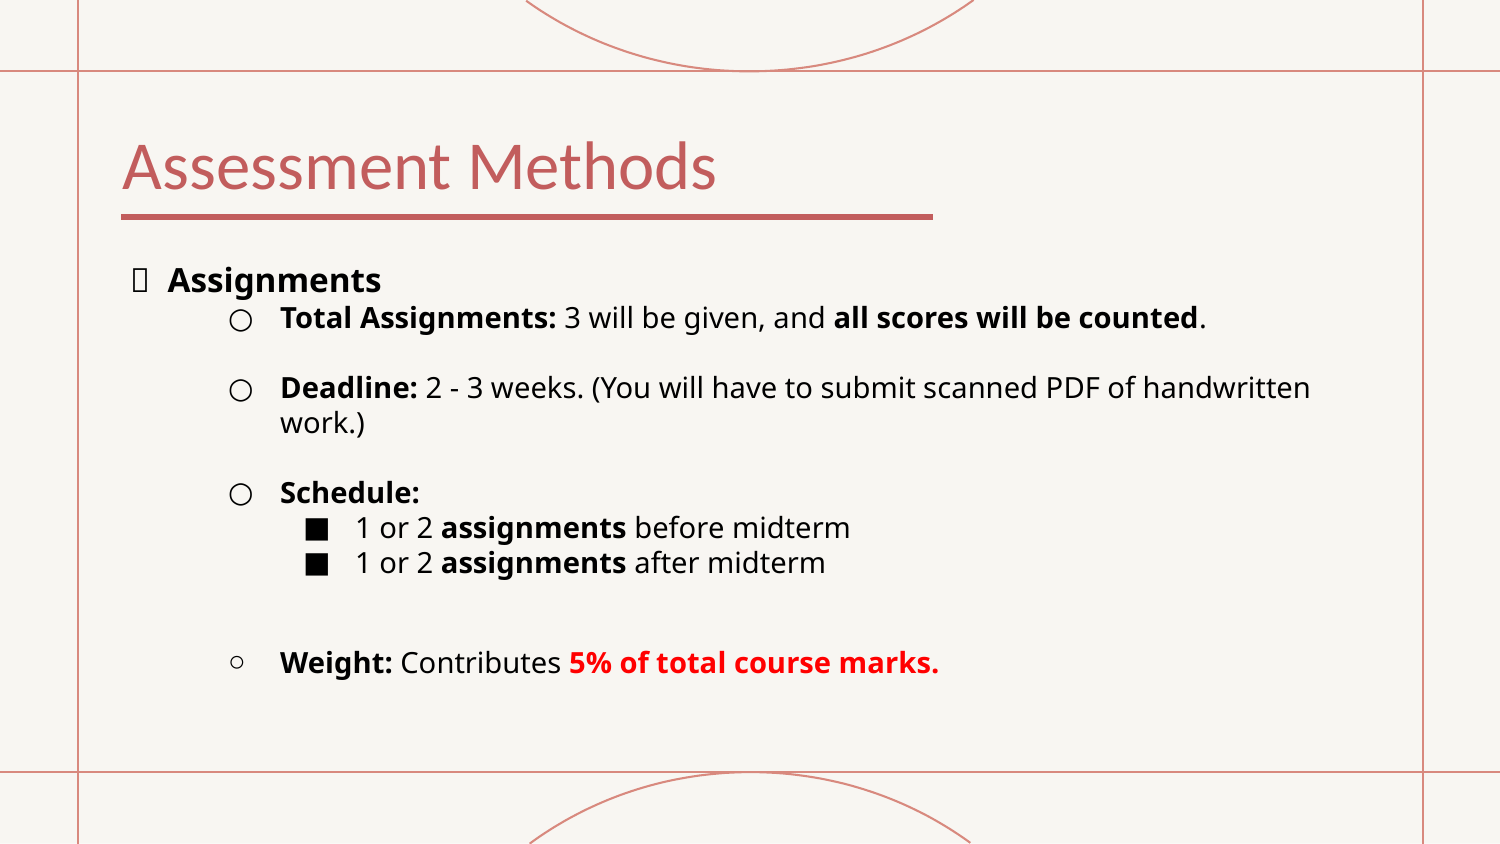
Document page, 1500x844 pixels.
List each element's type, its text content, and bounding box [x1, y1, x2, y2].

list 📝 Assignments Total Assignments: 3 will be given, and all scores will be counted. Deadline: 2 - 3 weeks. (You will have to submit scanned PDF of handwritten work.) Schedule: 1 or 2 assignments before midterm 1 or 2 assignments after midterm Weight: Contributes 5% of total course marks. [130, 259, 1389, 734]
title Assessment Methods [122, 121, 942, 263]
